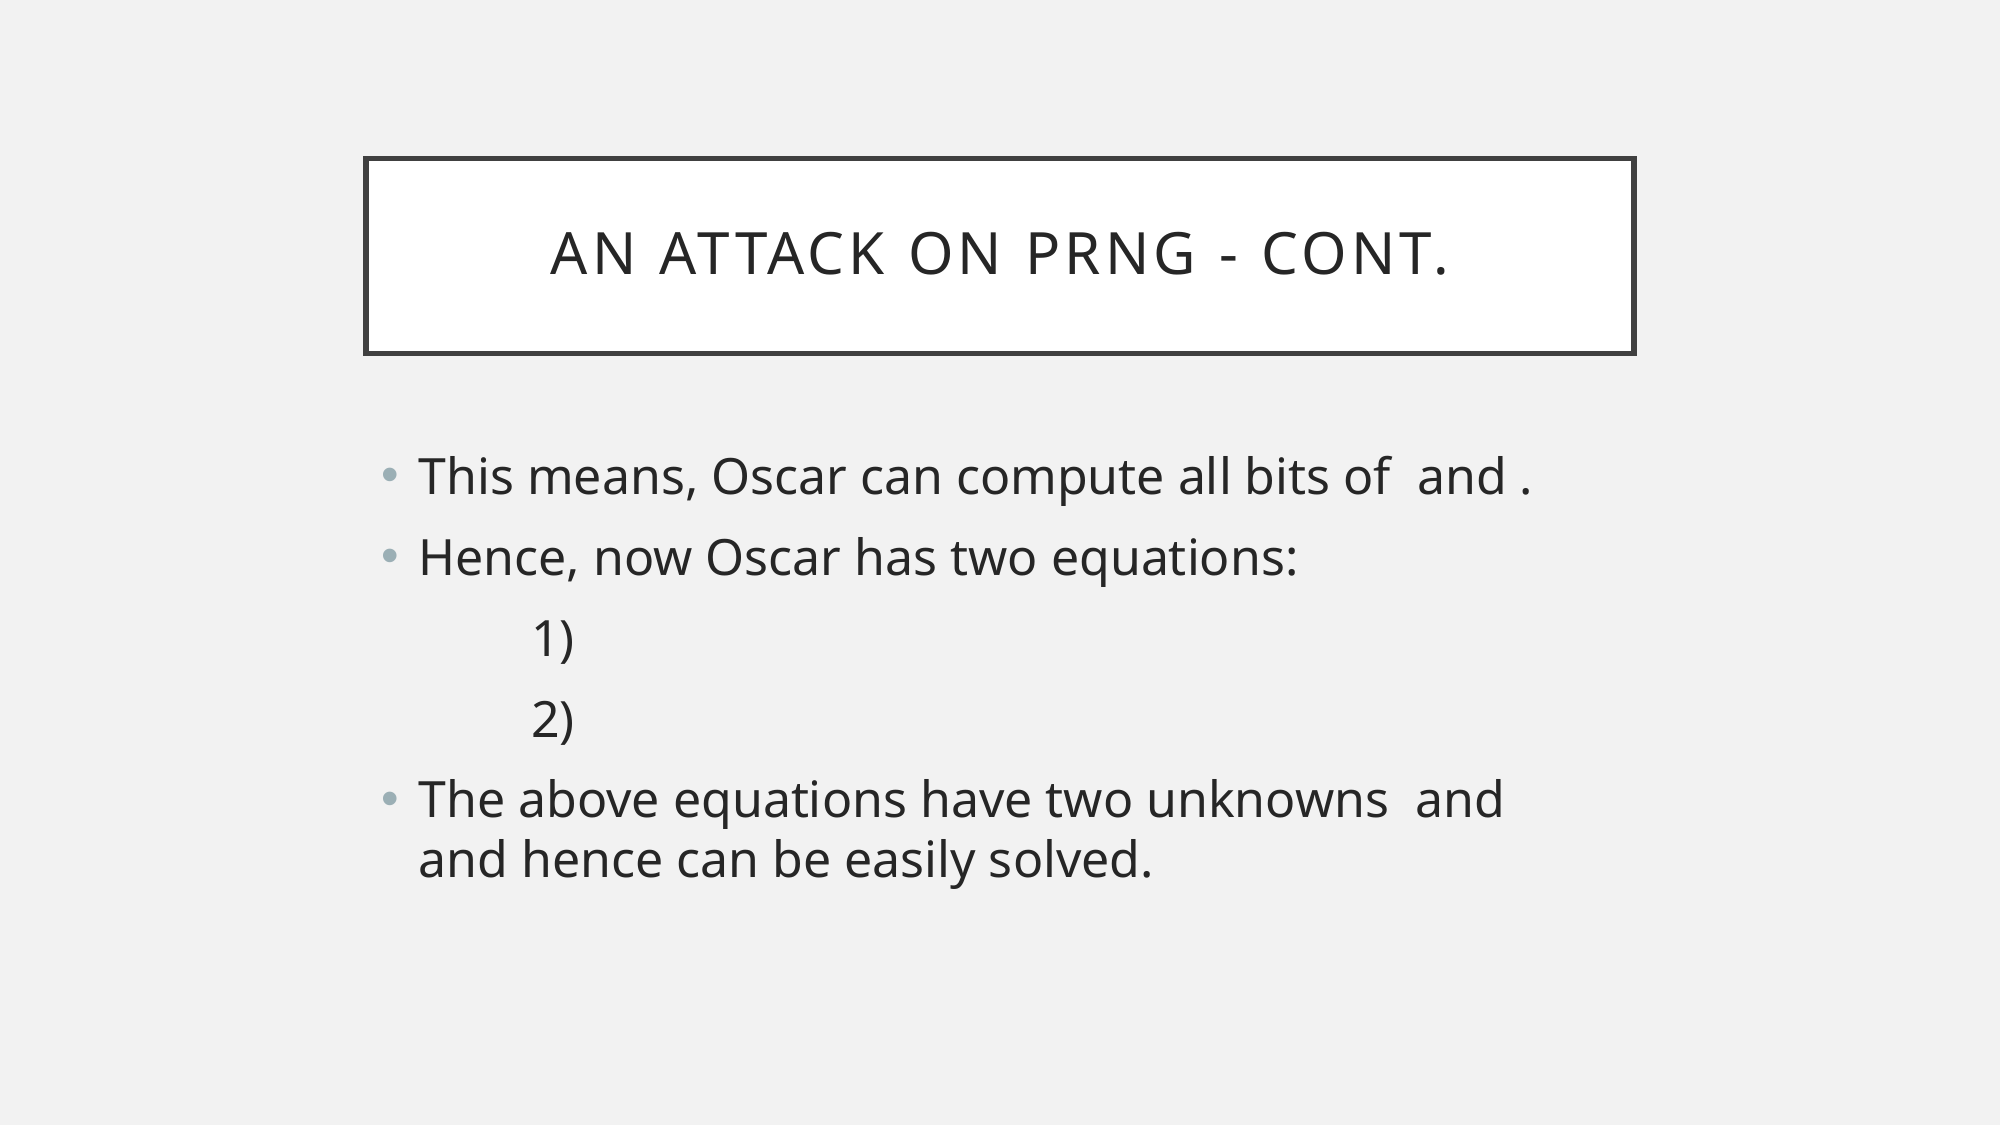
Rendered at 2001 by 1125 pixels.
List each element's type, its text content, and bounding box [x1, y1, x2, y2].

title An Attack on prng - cont. [363, 156, 1637, 356]
